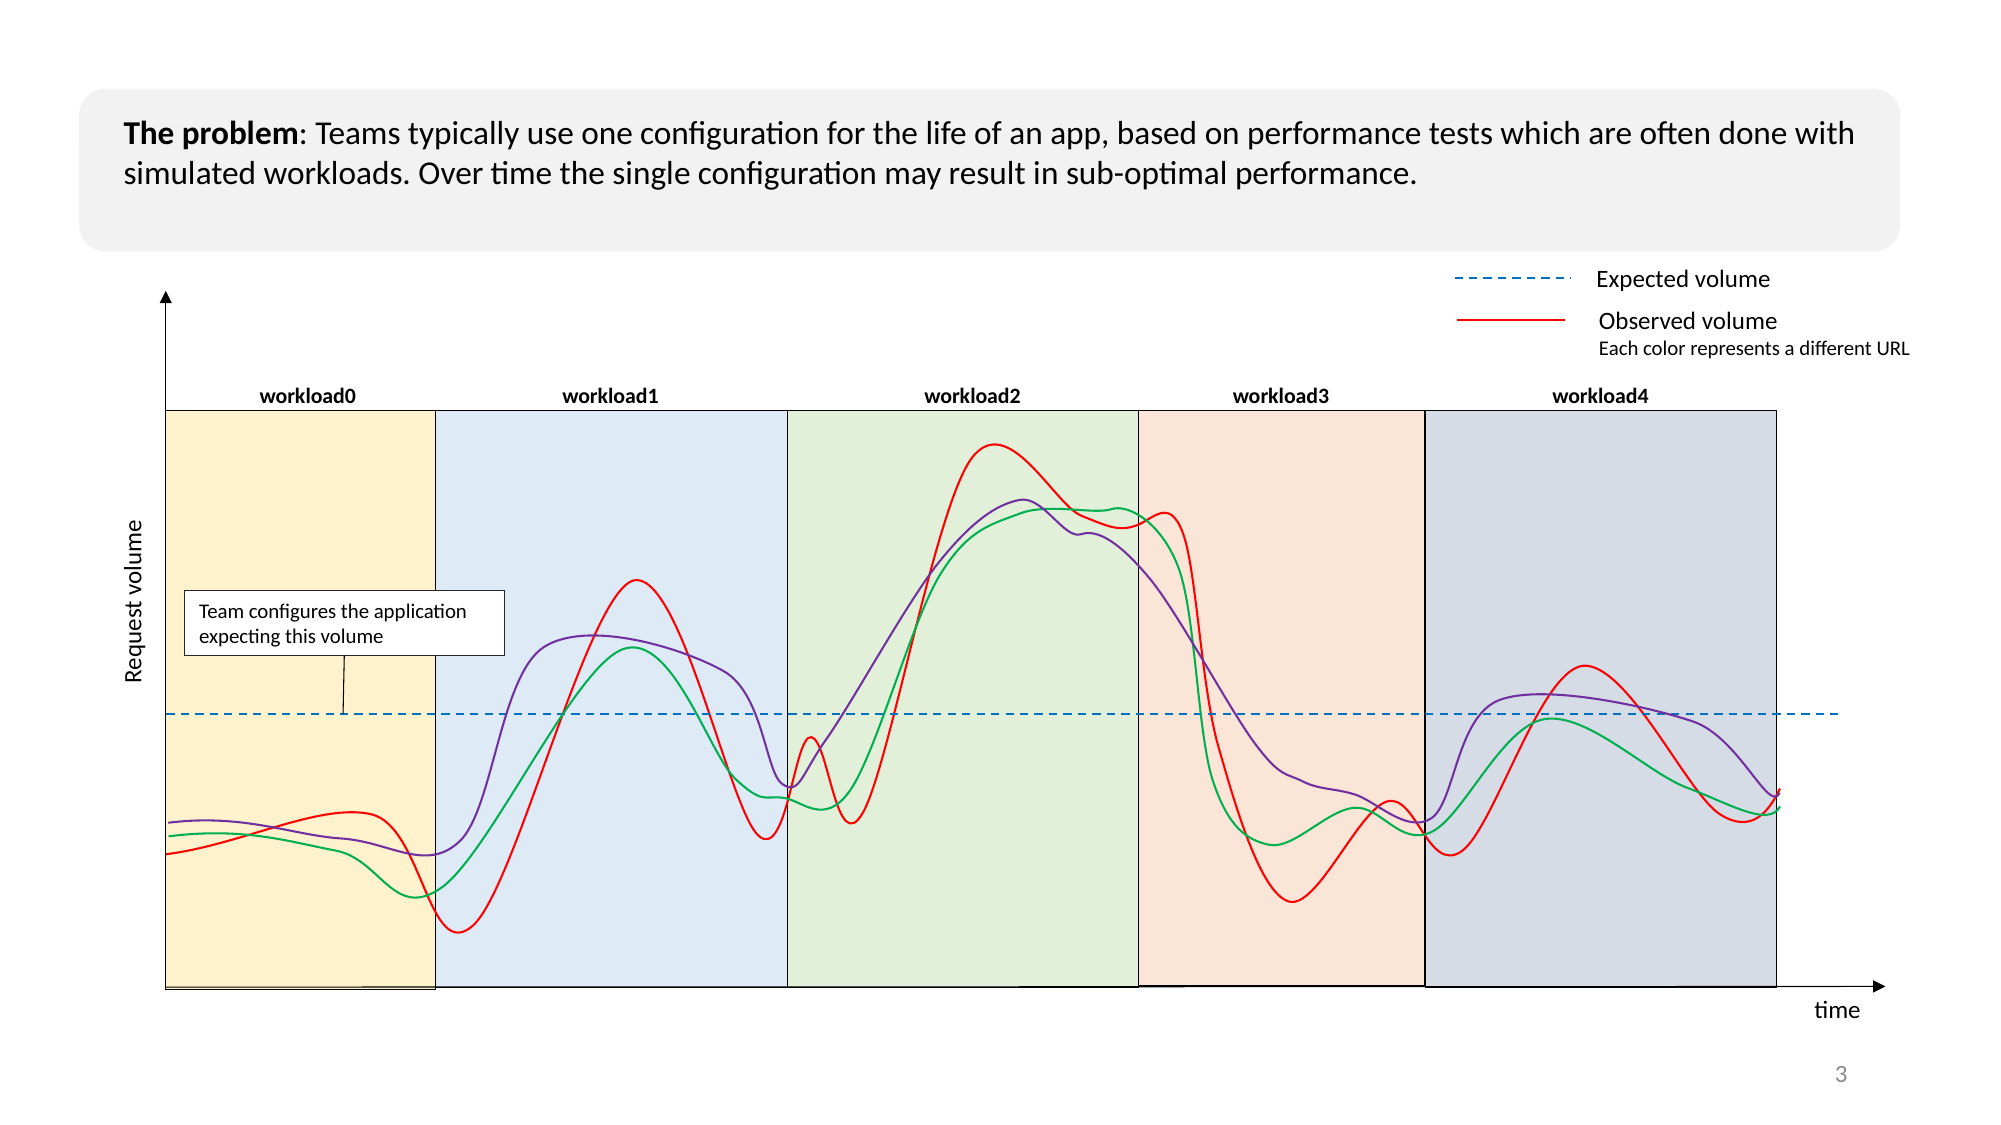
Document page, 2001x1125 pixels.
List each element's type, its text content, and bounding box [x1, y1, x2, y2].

text_box Expected volume [1581, 255, 1786, 300]
text_box Team configures the application expecting this volume [184, 590, 505, 656]
text_box [427, 823, 935, 934]
text_box [1147, 511, 1204, 658]
text_box [1238, 715, 1425, 800]
text_box [1424, 812, 1491, 857]
text_box [166, 715, 436, 853]
text_box [436, 829, 788, 986]
text_box [77, 87, 1902, 253]
text_box [790, 736, 820, 786]
text_box workload0 [244, 374, 372, 416]
text_box [928, 443, 1072, 573]
text_box workload1 [547, 374, 674, 416]
text_box [1224, 803, 1378, 816]
text_box [471, 817, 495, 830]
text_box The problem: Teams typically use one configuration for the life of an app, based on performance tests which are often done with simulated workloads. Over time the single configuration may result in sub-optimal performance. [108, 103, 1901, 199]
text_box [1440, 801, 1460, 812]
text_box [505, 634, 757, 714]
text_box [1767, 788, 1781, 792]
text_box [1425, 409, 1778, 714]
text_box [168, 795, 1781, 899]
text_box [1137, 409, 1425, 714]
text_box [1710, 808, 1762, 824]
text_box [250, 828, 294, 834]
text_box [1711, 794, 1777, 807]
text_box [788, 819, 1137, 986]
text_box [1425, 808, 1778, 986]
text_box [1044, 507, 1194, 641]
text_box workload3 [1218, 374, 1345, 416]
text_box workload2 [909, 374, 1036, 416]
text_box [436, 715, 504, 817]
text_box [1229, 811, 1238, 816]
text_box [841, 498, 1237, 714]
text_box [758, 715, 788, 785]
text_box [1245, 814, 1372, 903]
text_box [166, 849, 436, 986]
text_box [788, 409, 1137, 714]
text_box Request volume [108, 504, 154, 699]
text_box Observed volume Each color represents a different URL [1584, 297, 1930, 367]
text_box [166, 836, 317, 856]
text_box [296, 811, 383, 820]
text_box [166, 409, 436, 714]
text_box [754, 826, 777, 830]
text_box time [1799, 988, 1876, 1032]
text_box [1137, 814, 1425, 986]
text_box workload4 [1537, 374, 1664, 416]
text_box [1772, 798, 1778, 806]
text_box [1425, 715, 1477, 799]
text_box [788, 715, 840, 786]
text_box [1237, 801, 1371, 810]
text_box [1679, 715, 1778, 789]
text_box [594, 578, 689, 653]
text_box [1479, 693, 1672, 714]
text_box [168, 715, 1781, 857]
text_box [1549, 664, 1638, 705]
text_box [436, 409, 788, 714]
slide_number 3 [1412, 1042, 1863, 1103]
